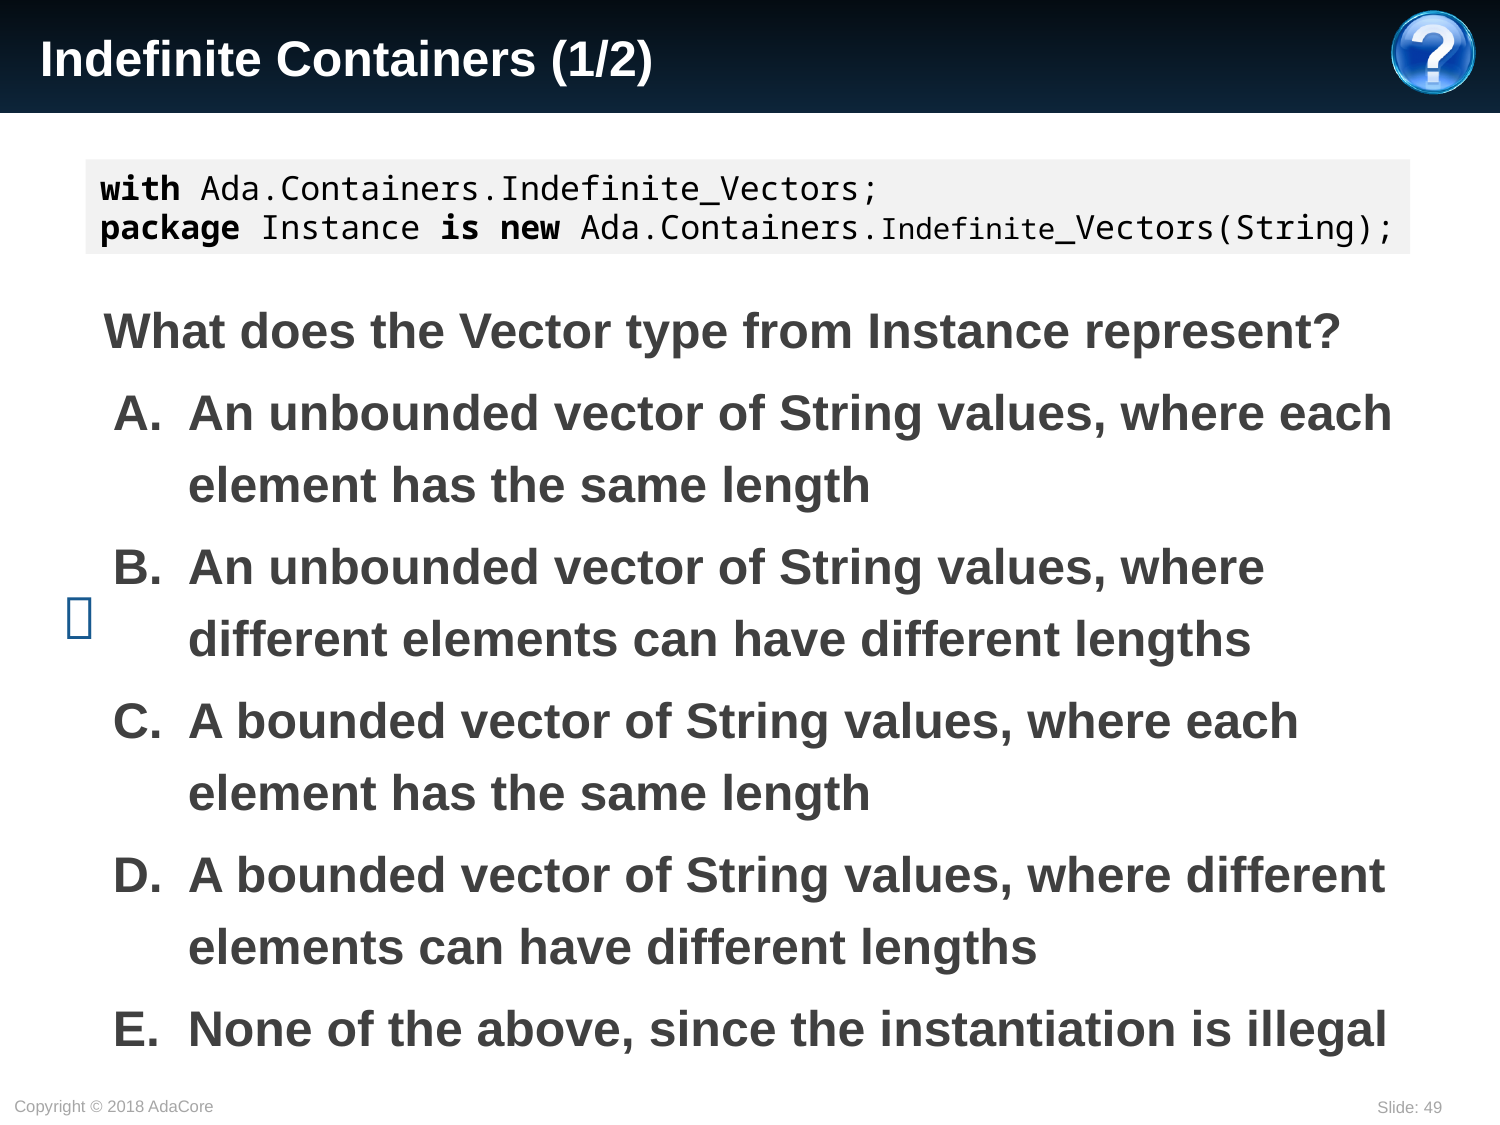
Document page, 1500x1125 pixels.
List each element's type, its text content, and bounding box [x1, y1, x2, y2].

title Indefinite Containers (1/2) [24, 12, 1338, 100]
text_box  [47, 574, 112, 659]
text_box with Ada.Containers.Indefinite_Vectors; package Instance is new Ada.Containers.Indefinite_Vectors(String); [85, 159, 1411, 254]
list What does the Vector type from Instance represent? An unbounded vector of String values, where each element has the same length An unbounded vector of String values, where different elements can have different lengths A bounded vector of String values, where each element has the same length A bounded vector of String values, where different elements can have different lengths None of the above, since the instantiation is illegal [88, 278, 1423, 1125]
picture [1387, 6, 1479, 98]
